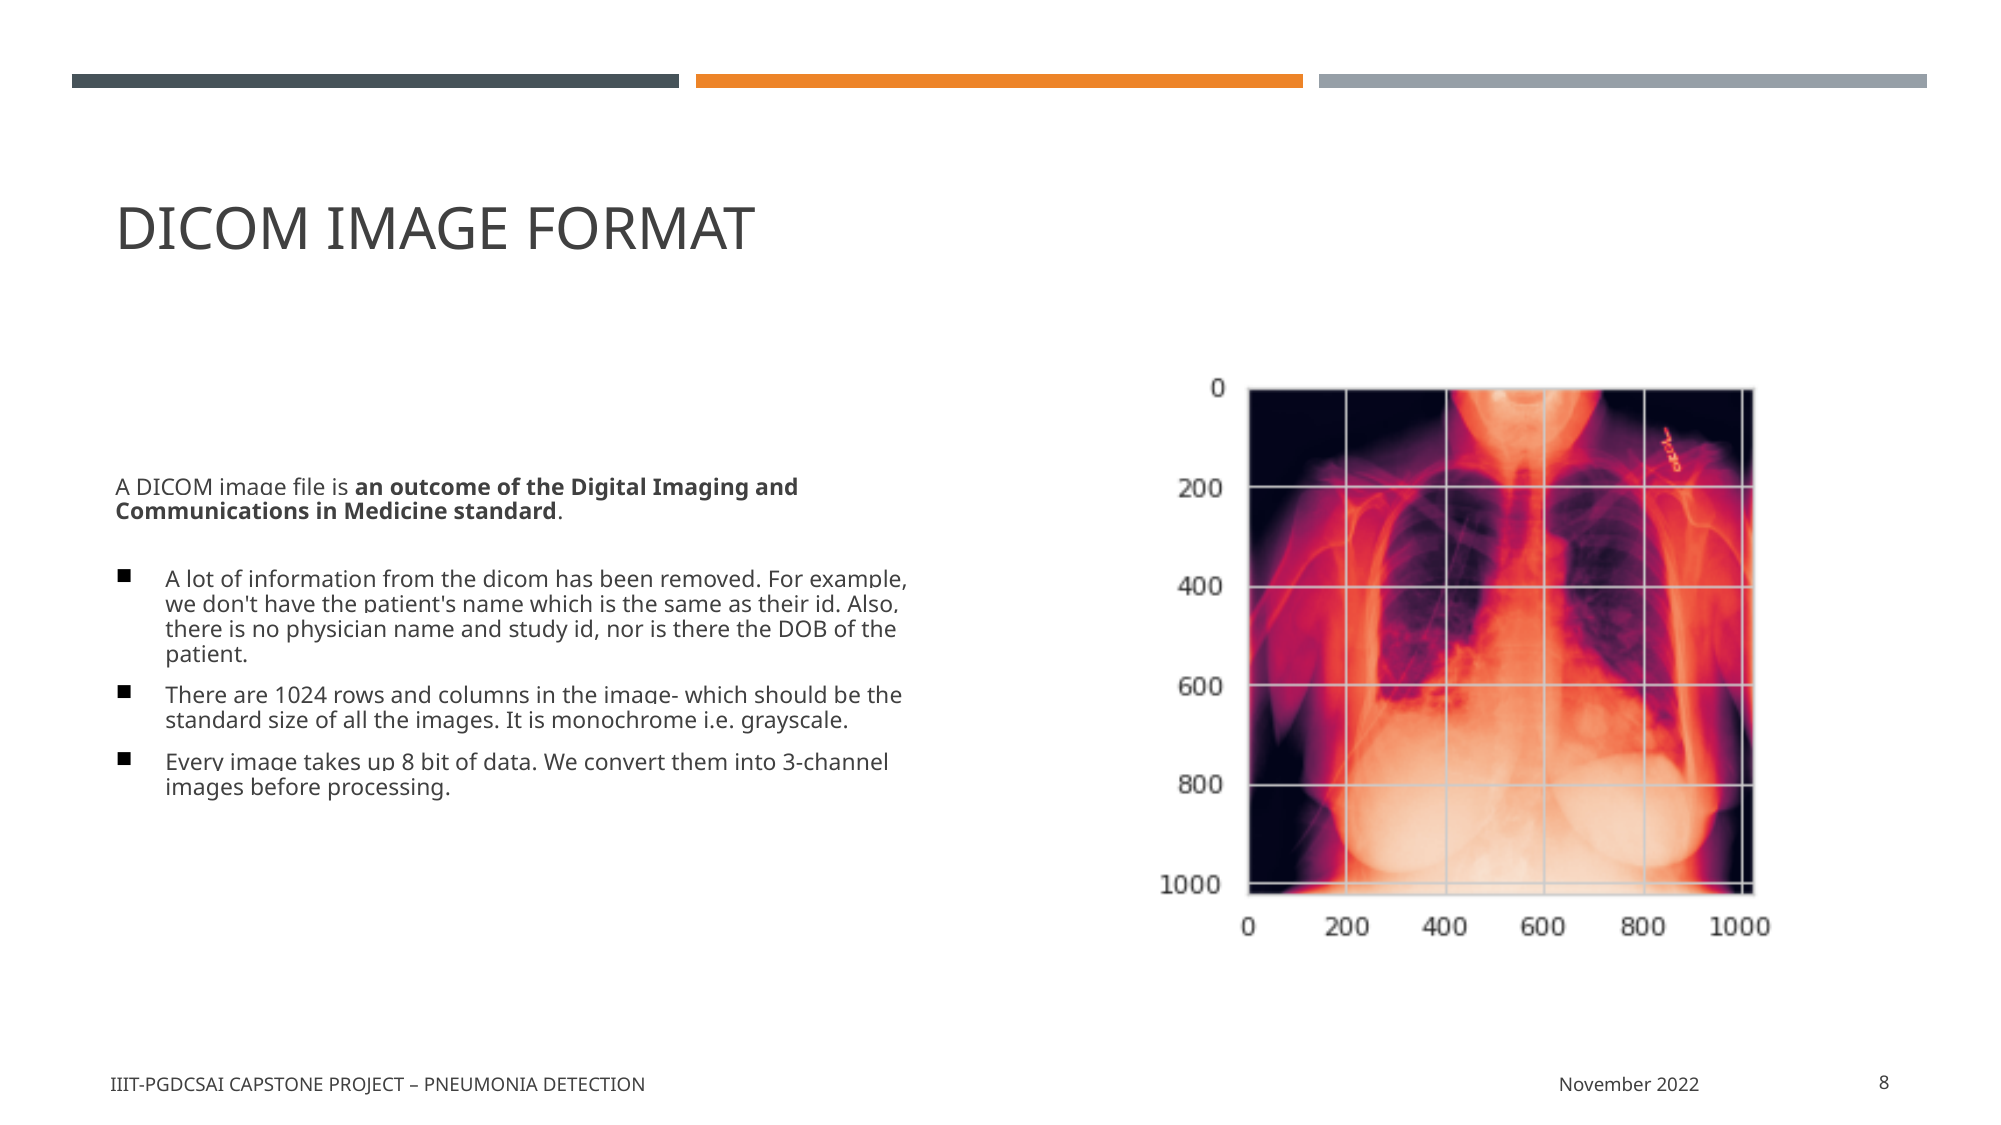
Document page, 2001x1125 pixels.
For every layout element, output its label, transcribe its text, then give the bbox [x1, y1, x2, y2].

list A DICOM image file is an outcome of the Digital Imaging and Communications in Medicine standard. A lot of information from the dicom has been removed. For example, we don't have the patient's name which is the same as their id. Also, there is no physician name and study id, nor is there the DOB of the patient. There are 1024 rows and columns in the image- which should be the standard size of all the images. It is monochrome i.e. grayscale. Every image takes up 8 bit of data. We convert them into 3-channel images before processing. [95, 365, 948, 962]
picture [1156, 364, 1801, 962]
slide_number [1247, 1053, 1715, 1114]
slide_number 8 [1732, 1053, 1905, 1114]
title DICOM Image Format [95, 119, 1905, 282]
footer IIIT-PGDCSAI Capstone project – PNEUMONIA DETECTION [95, 1053, 1230, 1114]
